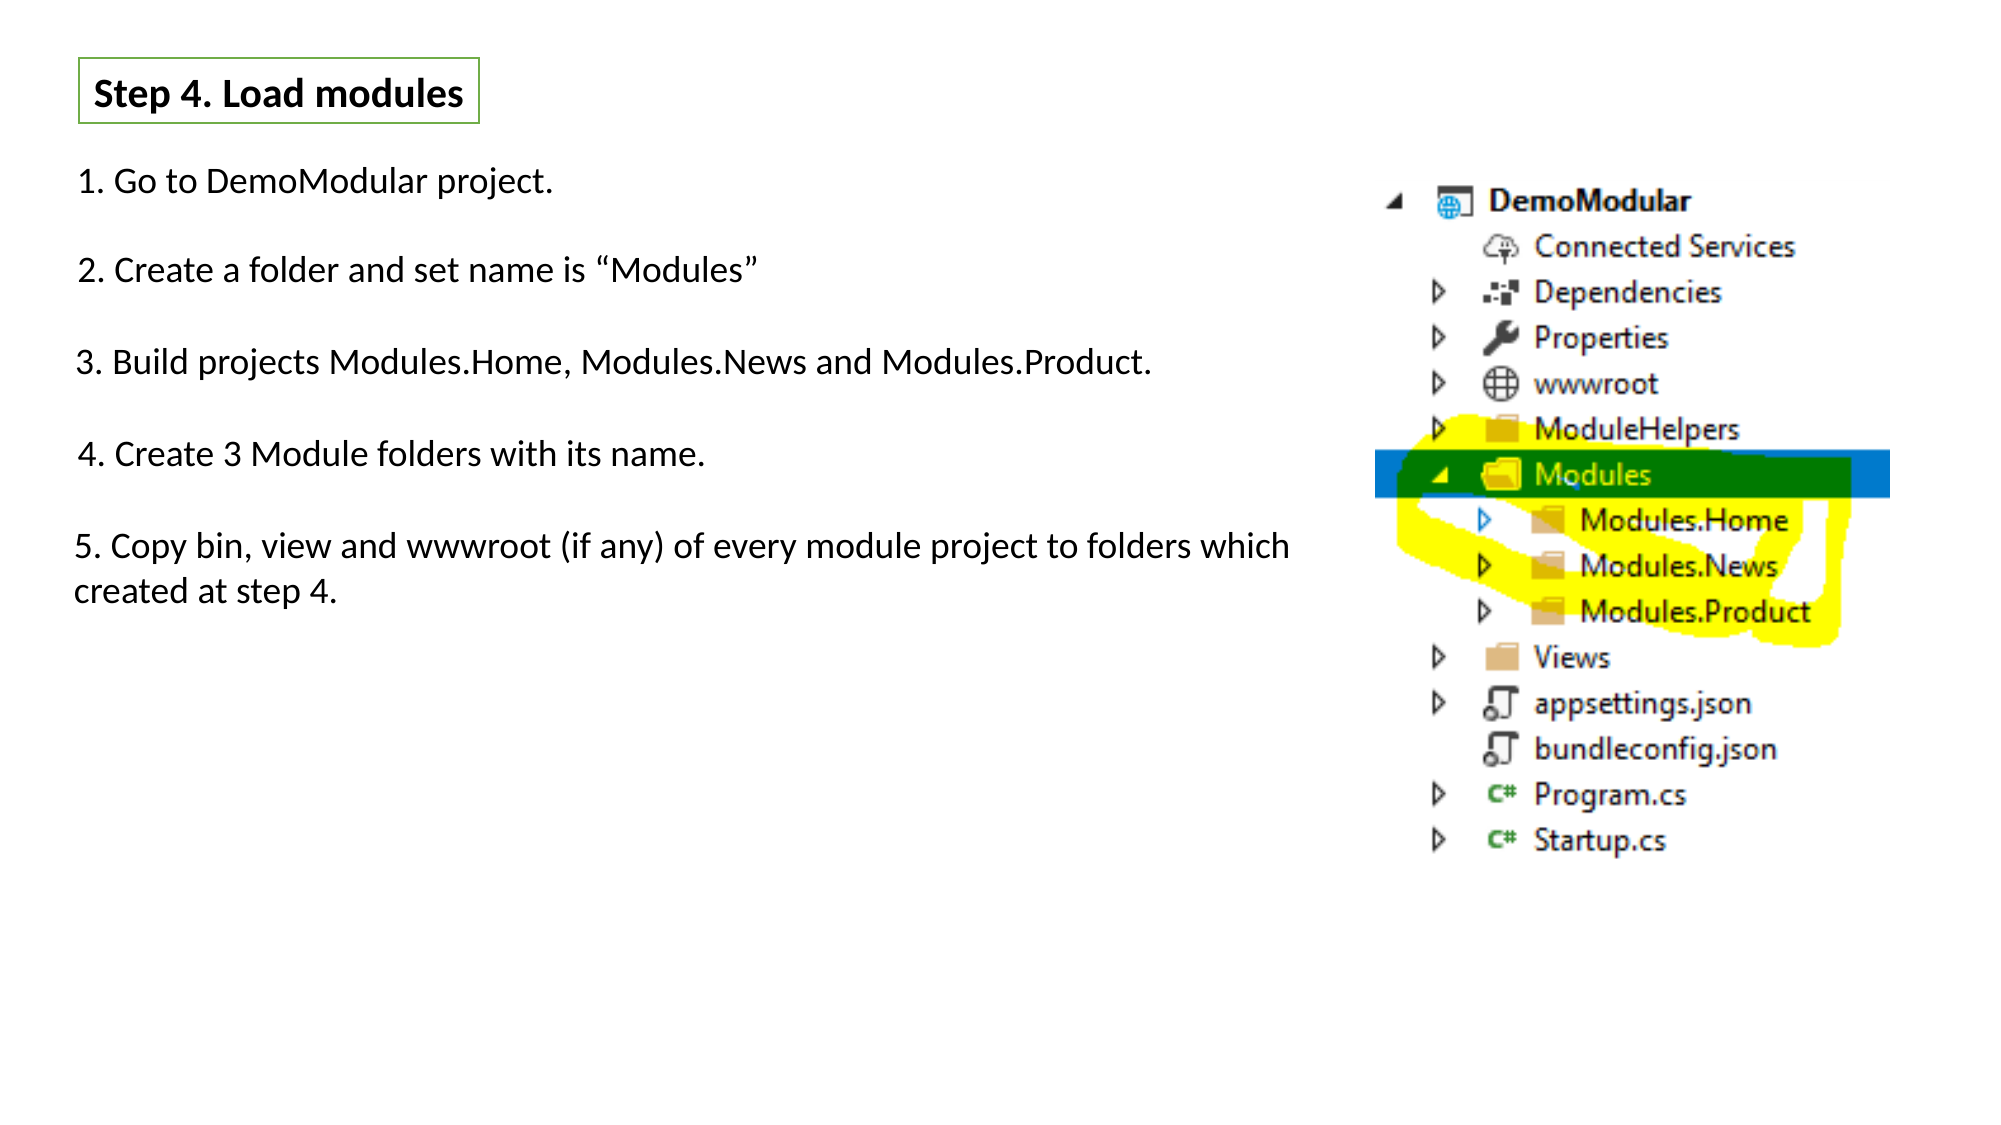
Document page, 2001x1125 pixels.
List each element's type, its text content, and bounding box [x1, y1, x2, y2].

picture [1375, 179, 1890, 897]
text_box 3. Build projects Modules.Home, Modules.News and Modules.Product. [60, 329, 1169, 390]
text_box 1. Go to DemoModular project. [62, 148, 570, 209]
text_box 5. Copy bin, view and wwwroot (if any) of every module project to folders which created at step 4. [59, 513, 1375, 618]
text_box Step 4. Load modules [78, 57, 480, 124]
text_box 4. Create 3 Module folders with its name. [62, 421, 722, 482]
text_box 2. Create a folder and set name is “Modules” [62, 237, 776, 298]
